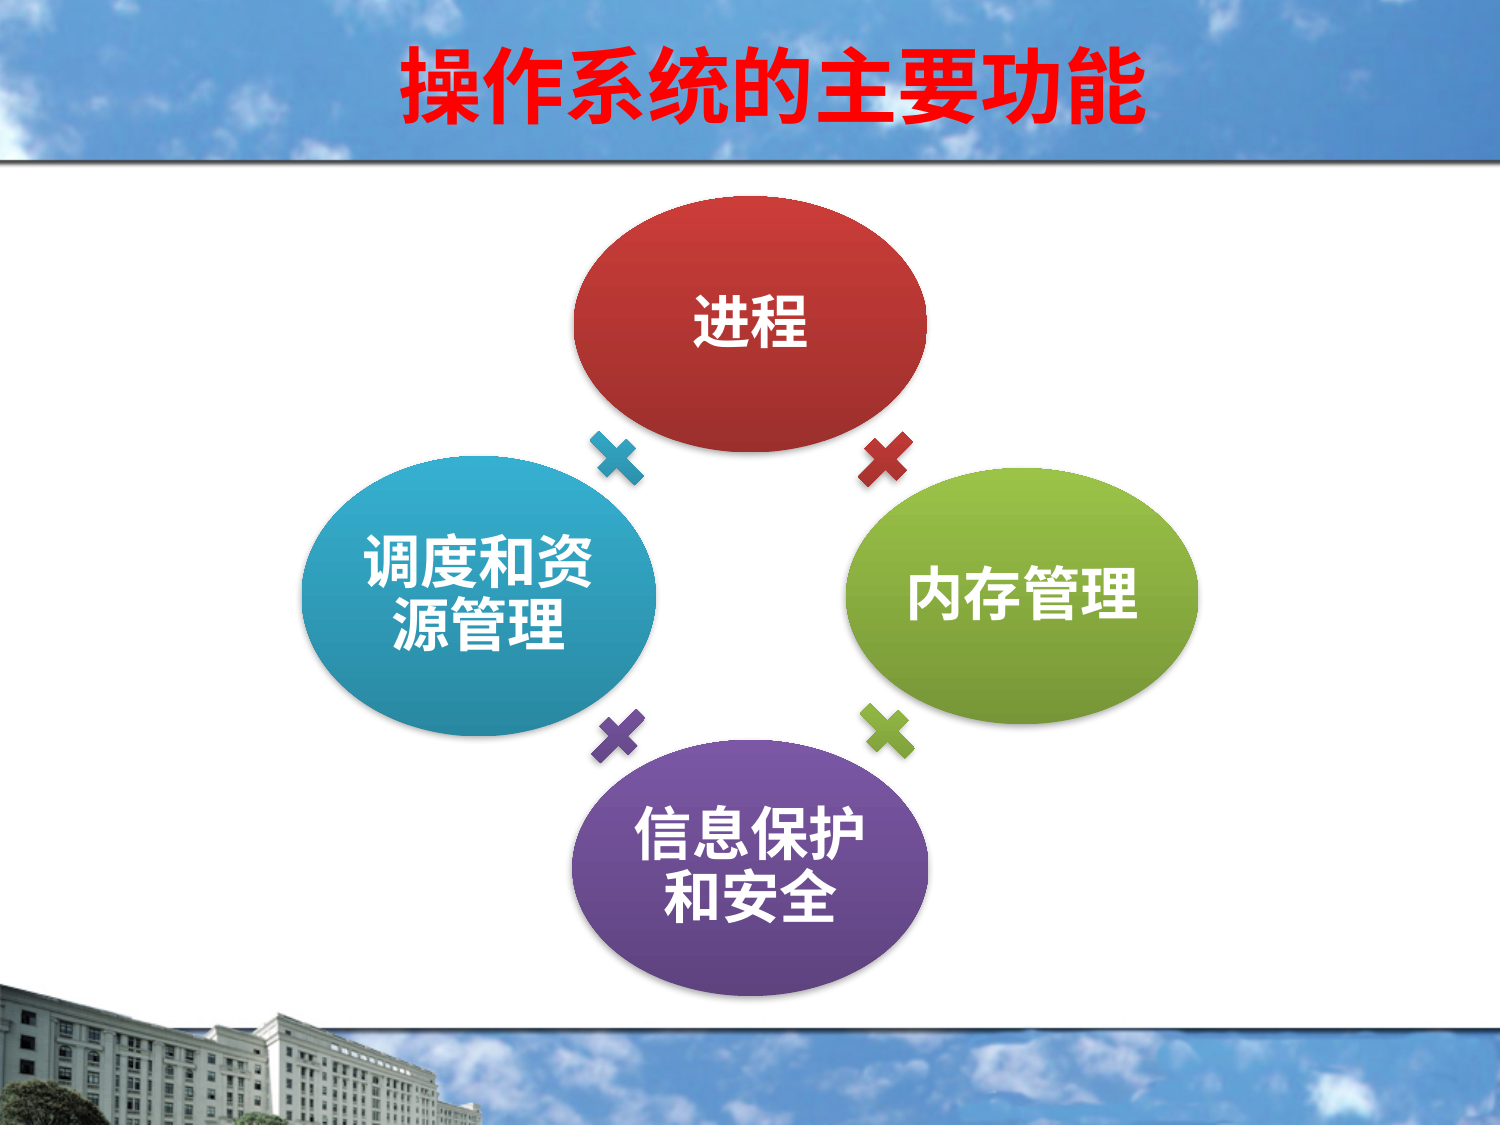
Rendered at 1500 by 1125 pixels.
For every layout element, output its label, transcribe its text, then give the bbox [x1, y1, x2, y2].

title 操作系统的主要功能 [75, 7, 1471, 161]
picture [0, 0, 1500, 1125]
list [74, 196, 1426, 997]
